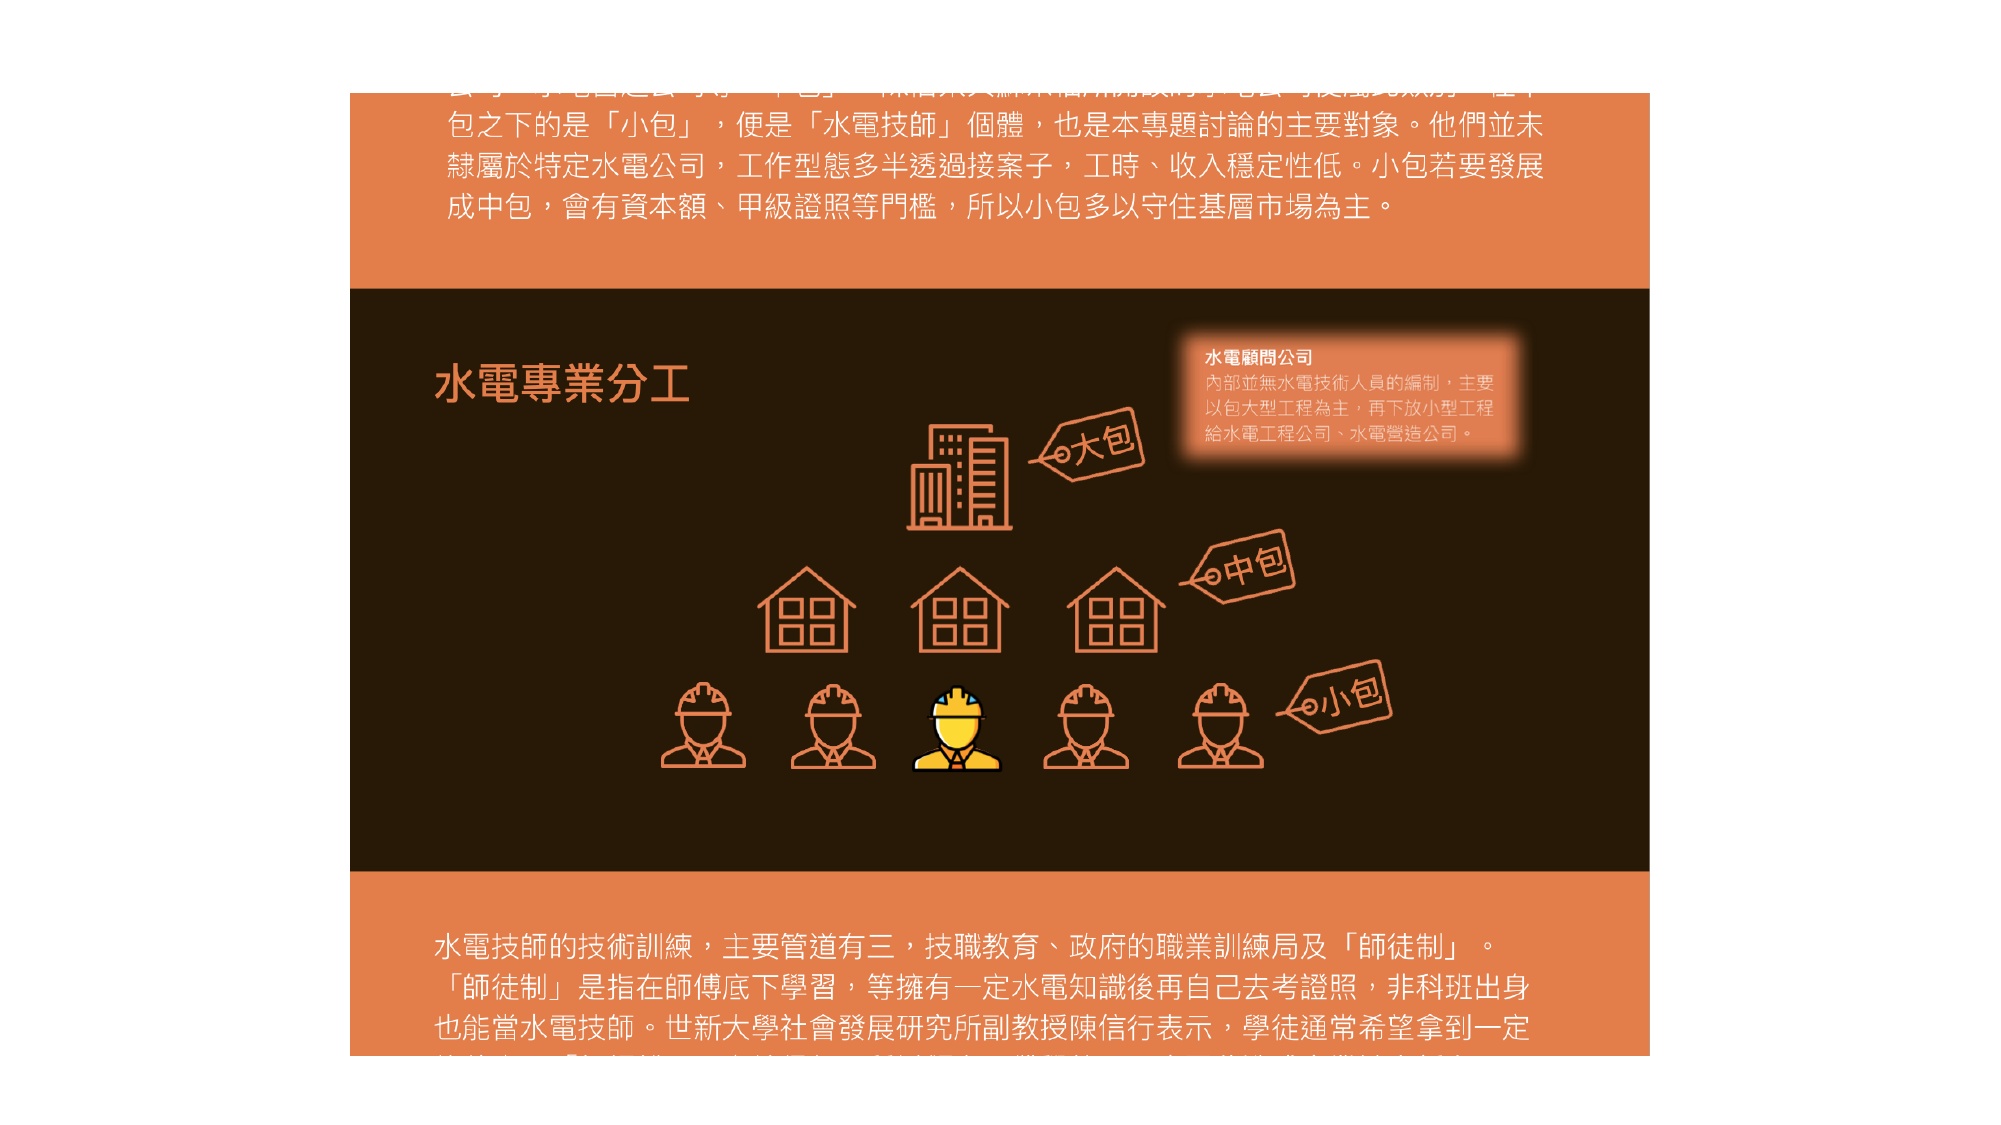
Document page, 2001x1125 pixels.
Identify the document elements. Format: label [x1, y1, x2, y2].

list [349, 93, 1650, 1056]
